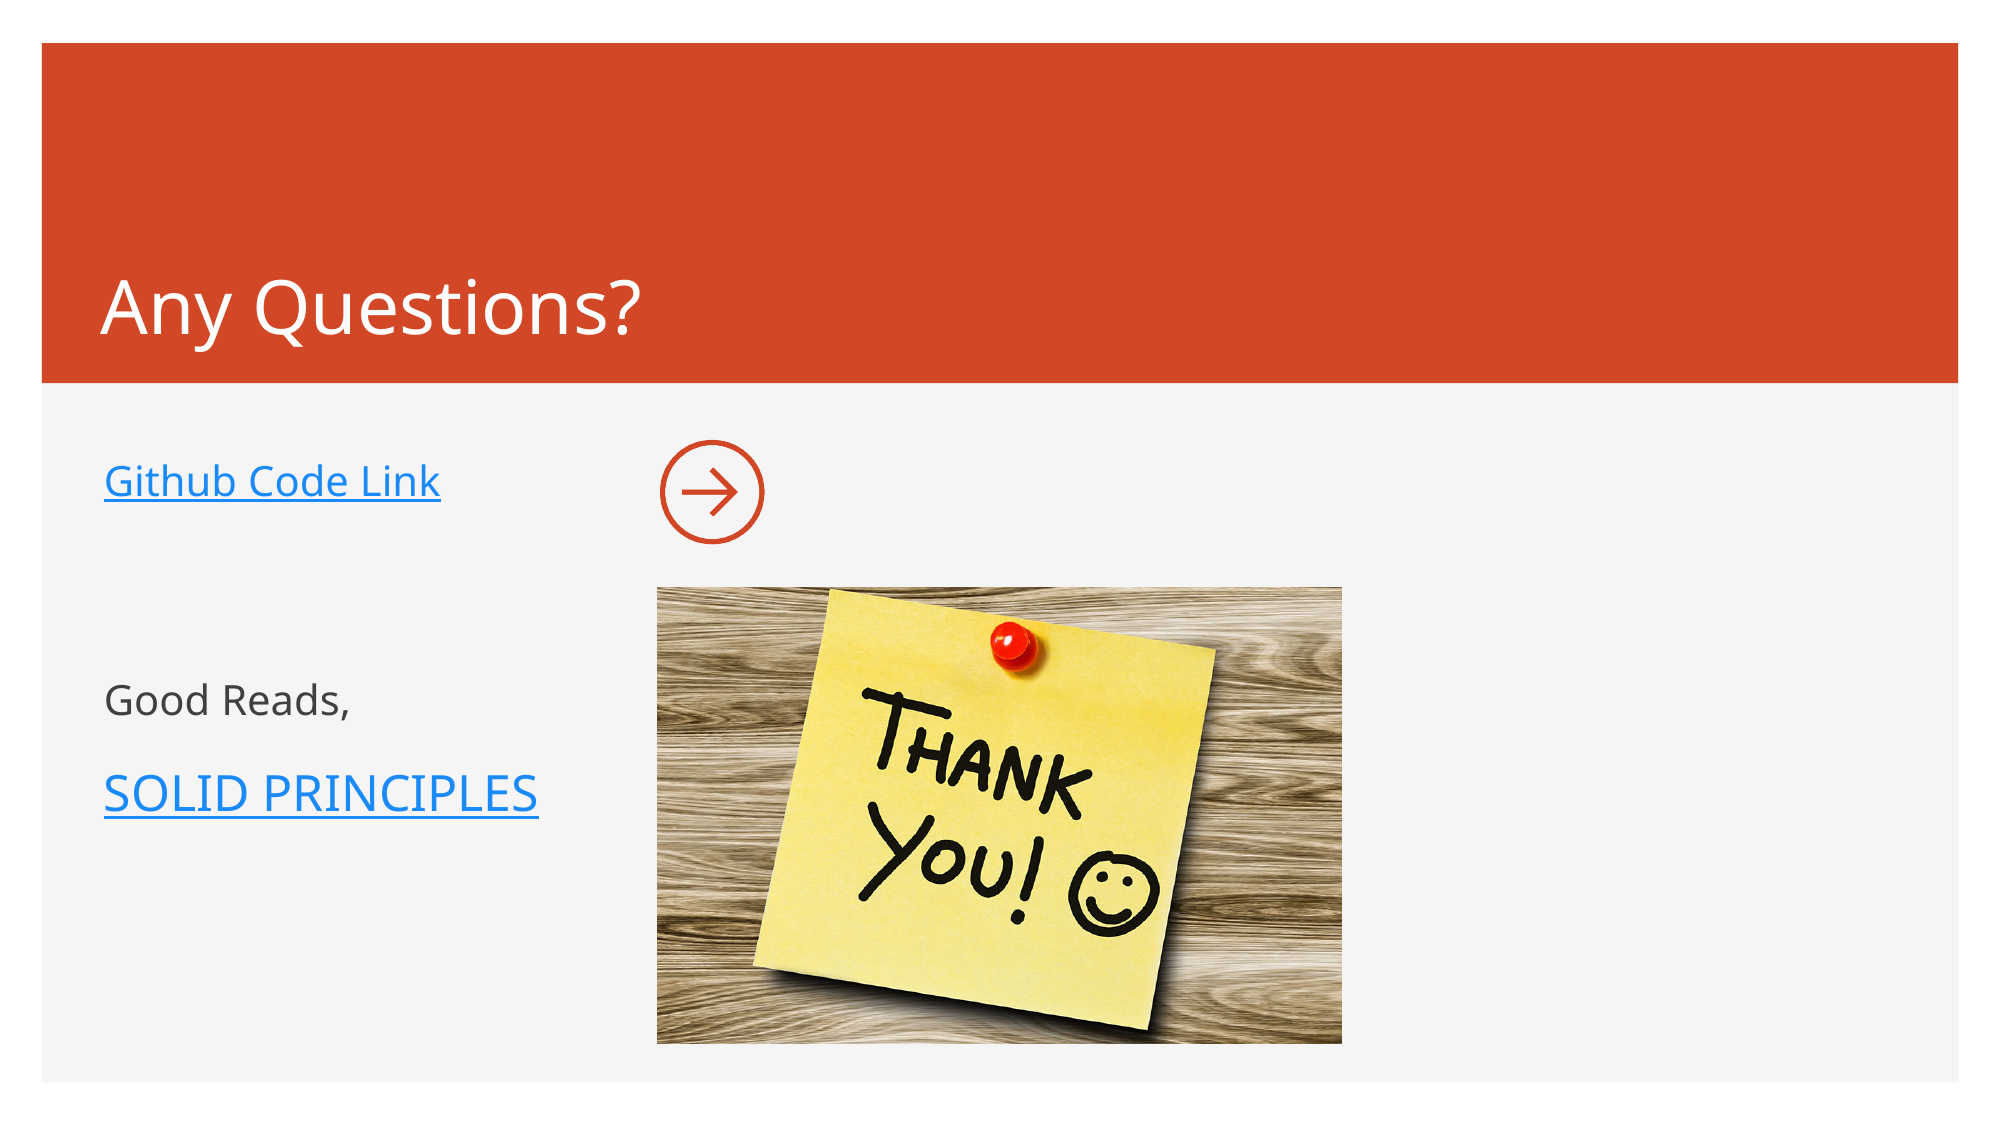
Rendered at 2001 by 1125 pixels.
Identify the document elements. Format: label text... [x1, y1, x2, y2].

picture [657, 587, 1342, 1044]
list Github Code Link Good Reads, SOLID PRINCIPLES [88, 428, 1638, 1082]
title Any Questions? [85, 251, 1214, 357]
picture [657, 437, 767, 547]
